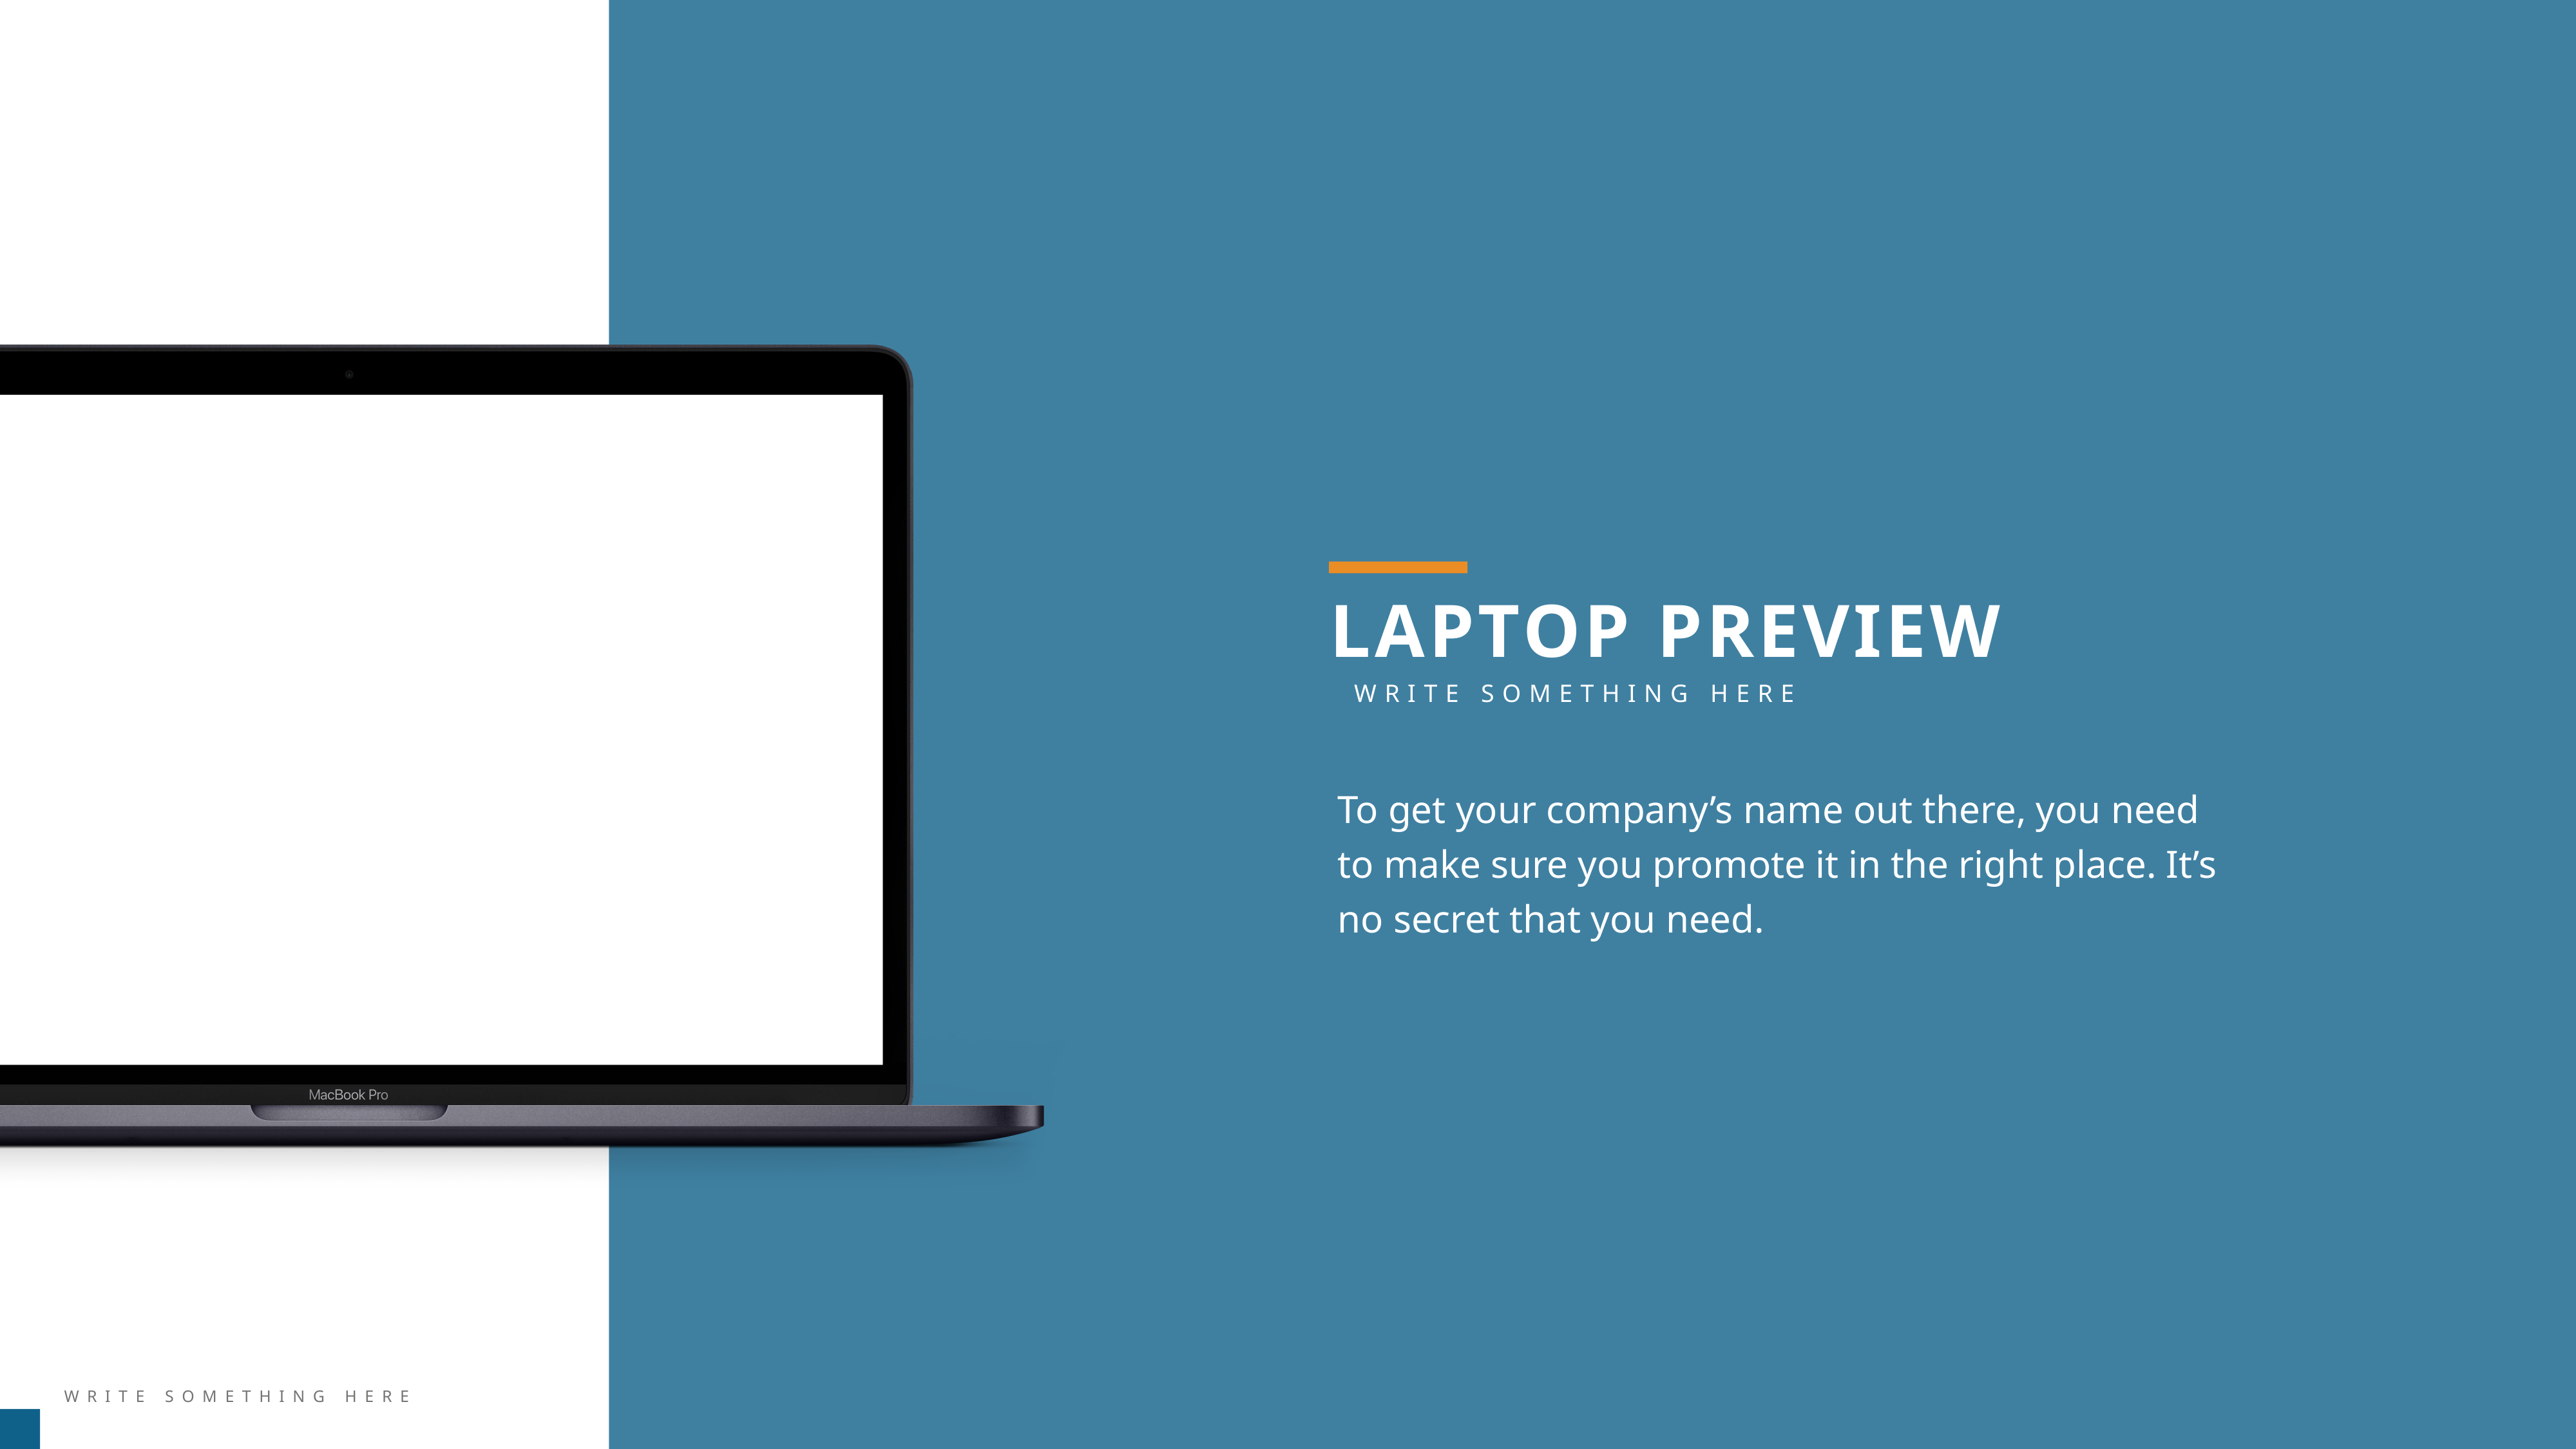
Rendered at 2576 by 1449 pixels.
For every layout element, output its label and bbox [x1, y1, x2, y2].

text_box [0, 1381, 434, 1449]
text_box [1320, 561, 2228, 943]
picture [0, 0, 2576, 1449]
